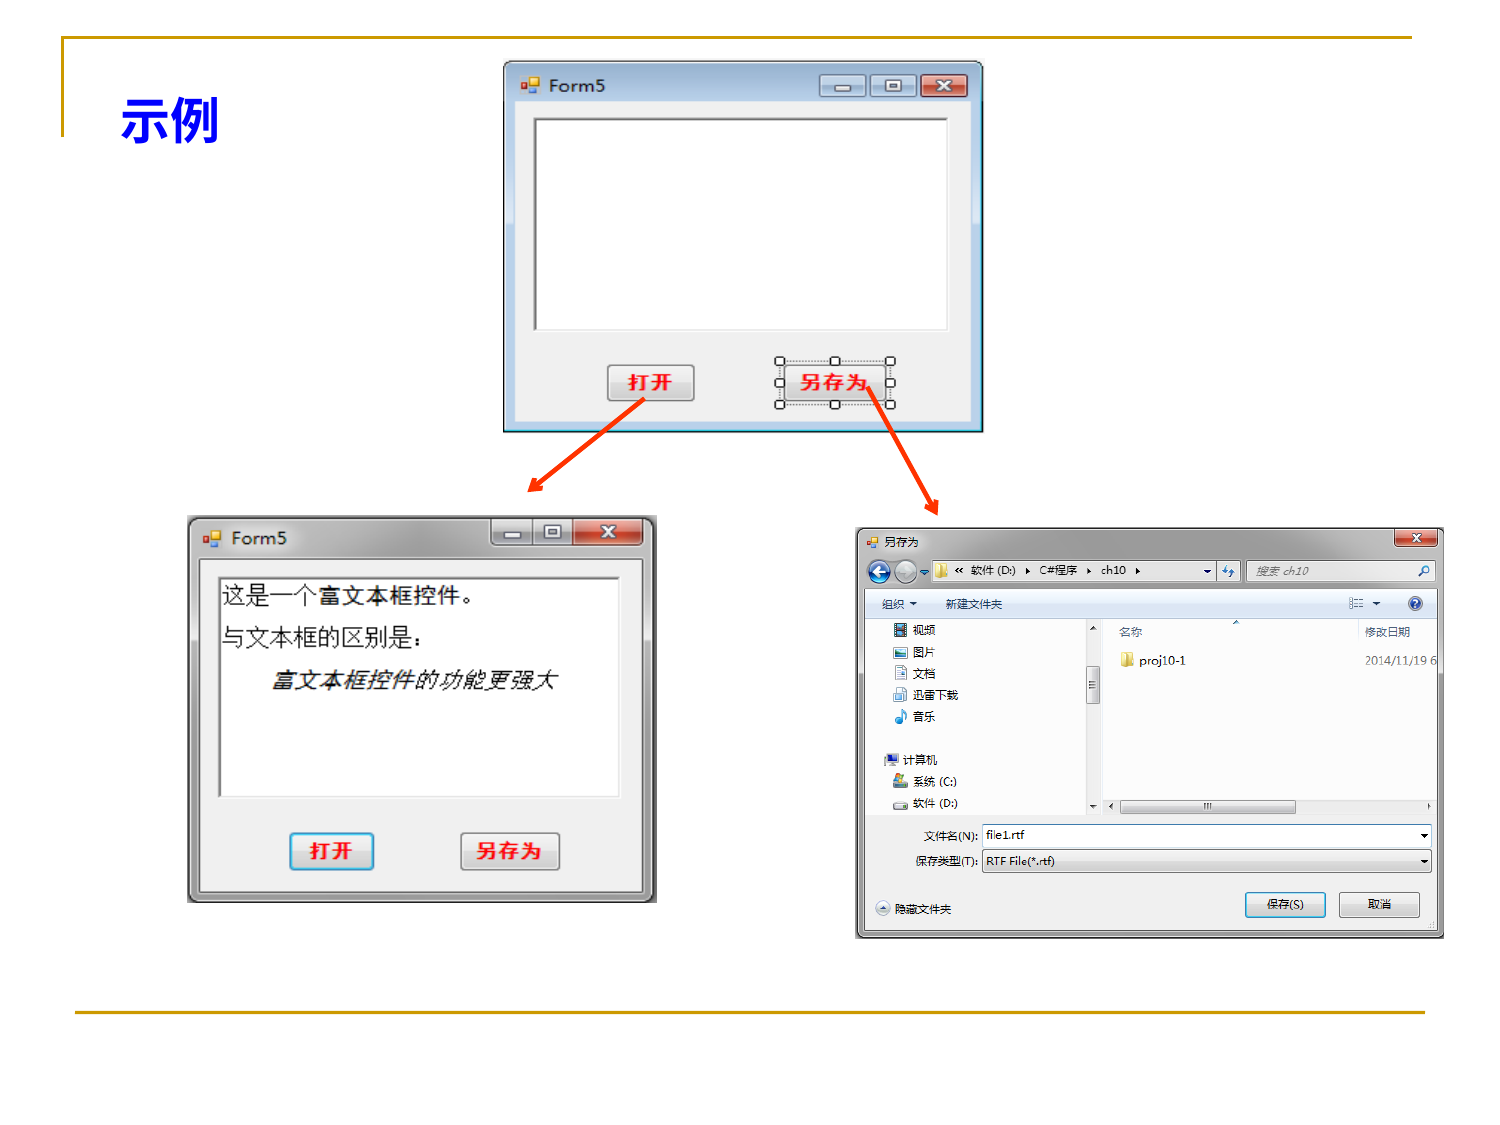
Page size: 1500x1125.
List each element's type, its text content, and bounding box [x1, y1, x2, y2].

picture [187, 515, 657, 903]
picture [503, 58, 985, 434]
picture [855, 527, 1444, 940]
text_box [837, 415, 967, 487]
text_box 示例 [105, 81, 498, 157]
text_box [527, 398, 645, 493]
